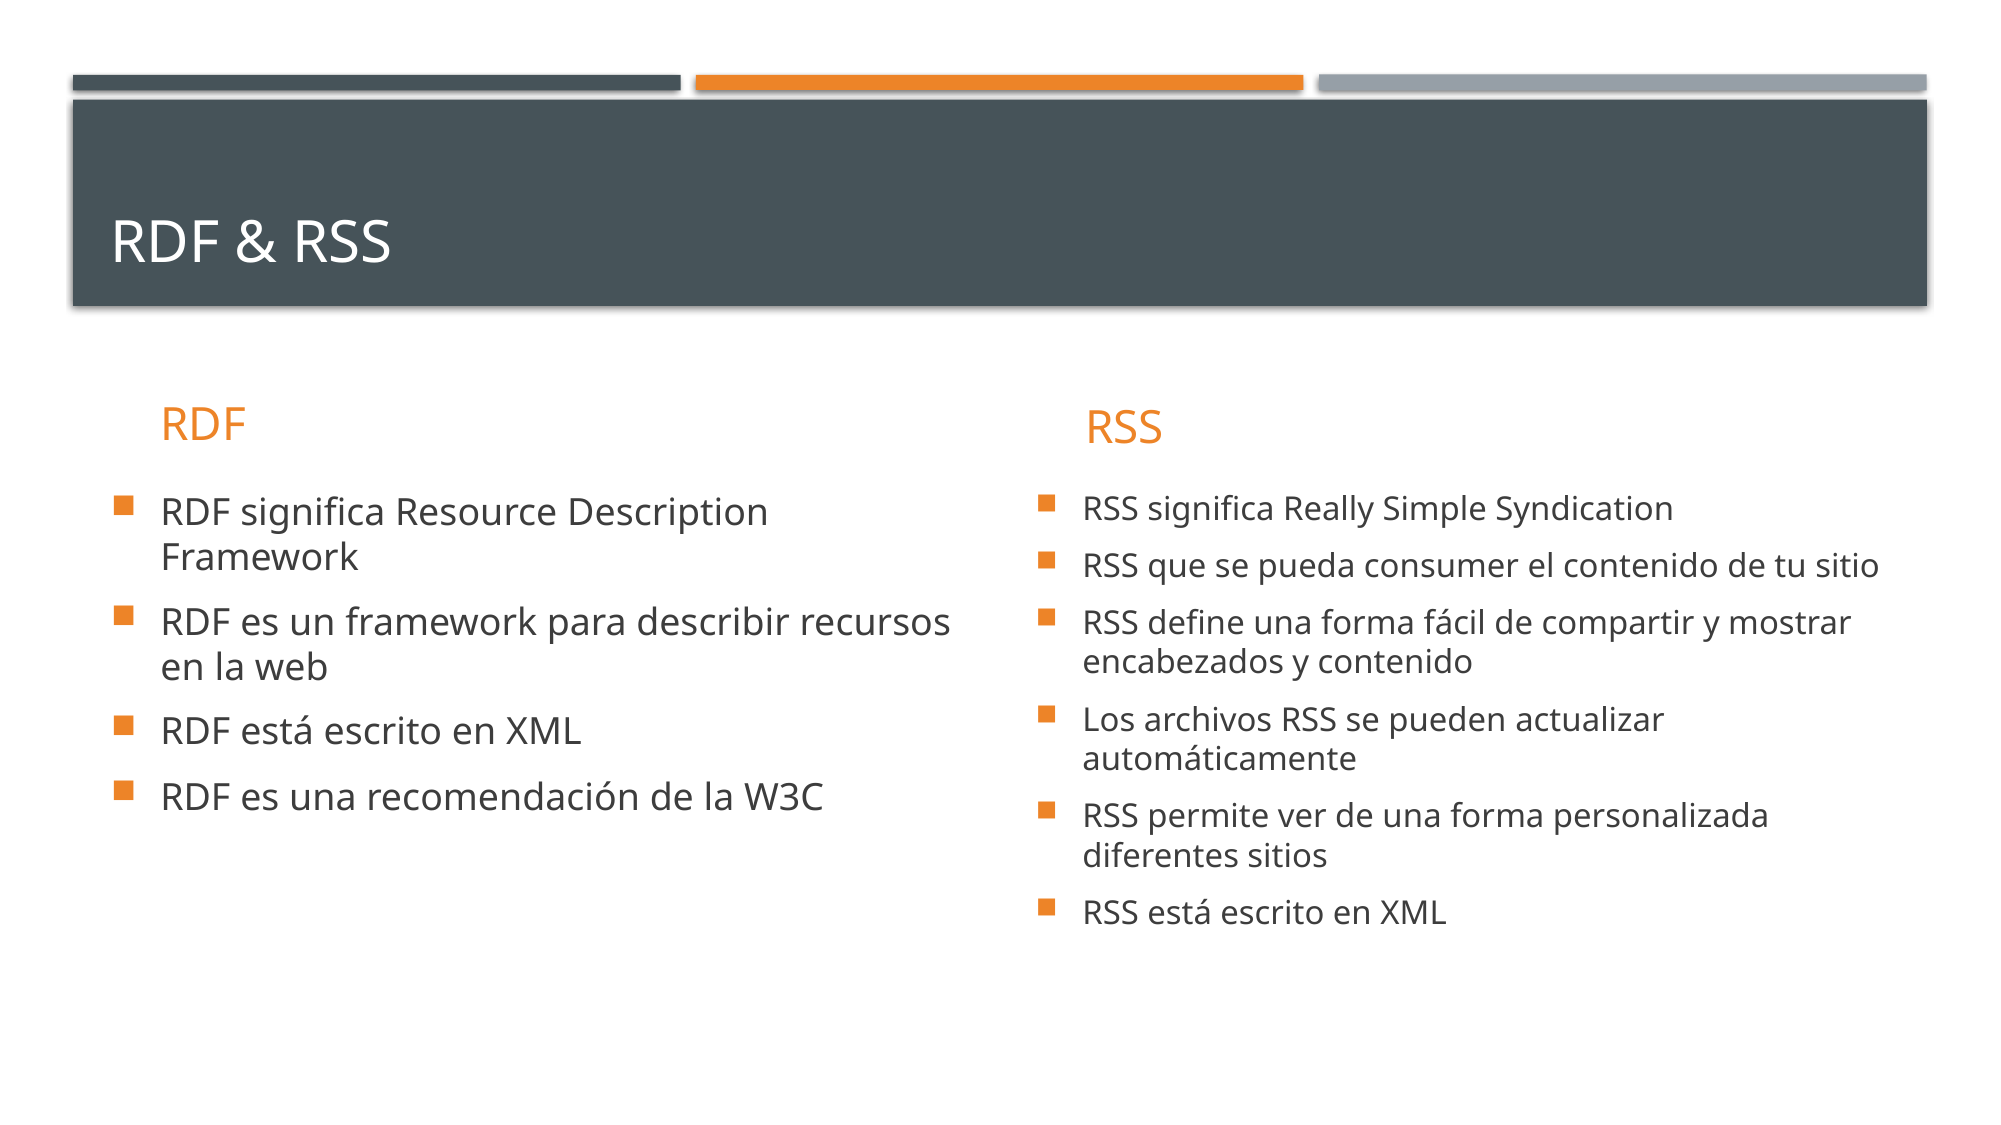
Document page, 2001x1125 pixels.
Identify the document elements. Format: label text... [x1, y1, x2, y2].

list RDF [145, 369, 980, 458]
list RDF significa Resource Description Framework RDF es un framework para describir recursos en la web RDF está escrito en XML RDF es una recomendación de la W3C [95, 479, 980, 962]
title RDF & RSS [95, 119, 1905, 282]
list RSS [1070, 369, 1905, 460]
list RSS significa Really Simple Syndication RSS que se pueda consumer el contenido de tu sitio RSS define una forma fácil de compartir y mostrar encabezados y contenido Los archivos RSS se pueden actualizar automáticamente RSS permite ver de una forma personalizada diferentes sitios RSS está escrito en XML [1019, 479, 1905, 962]
